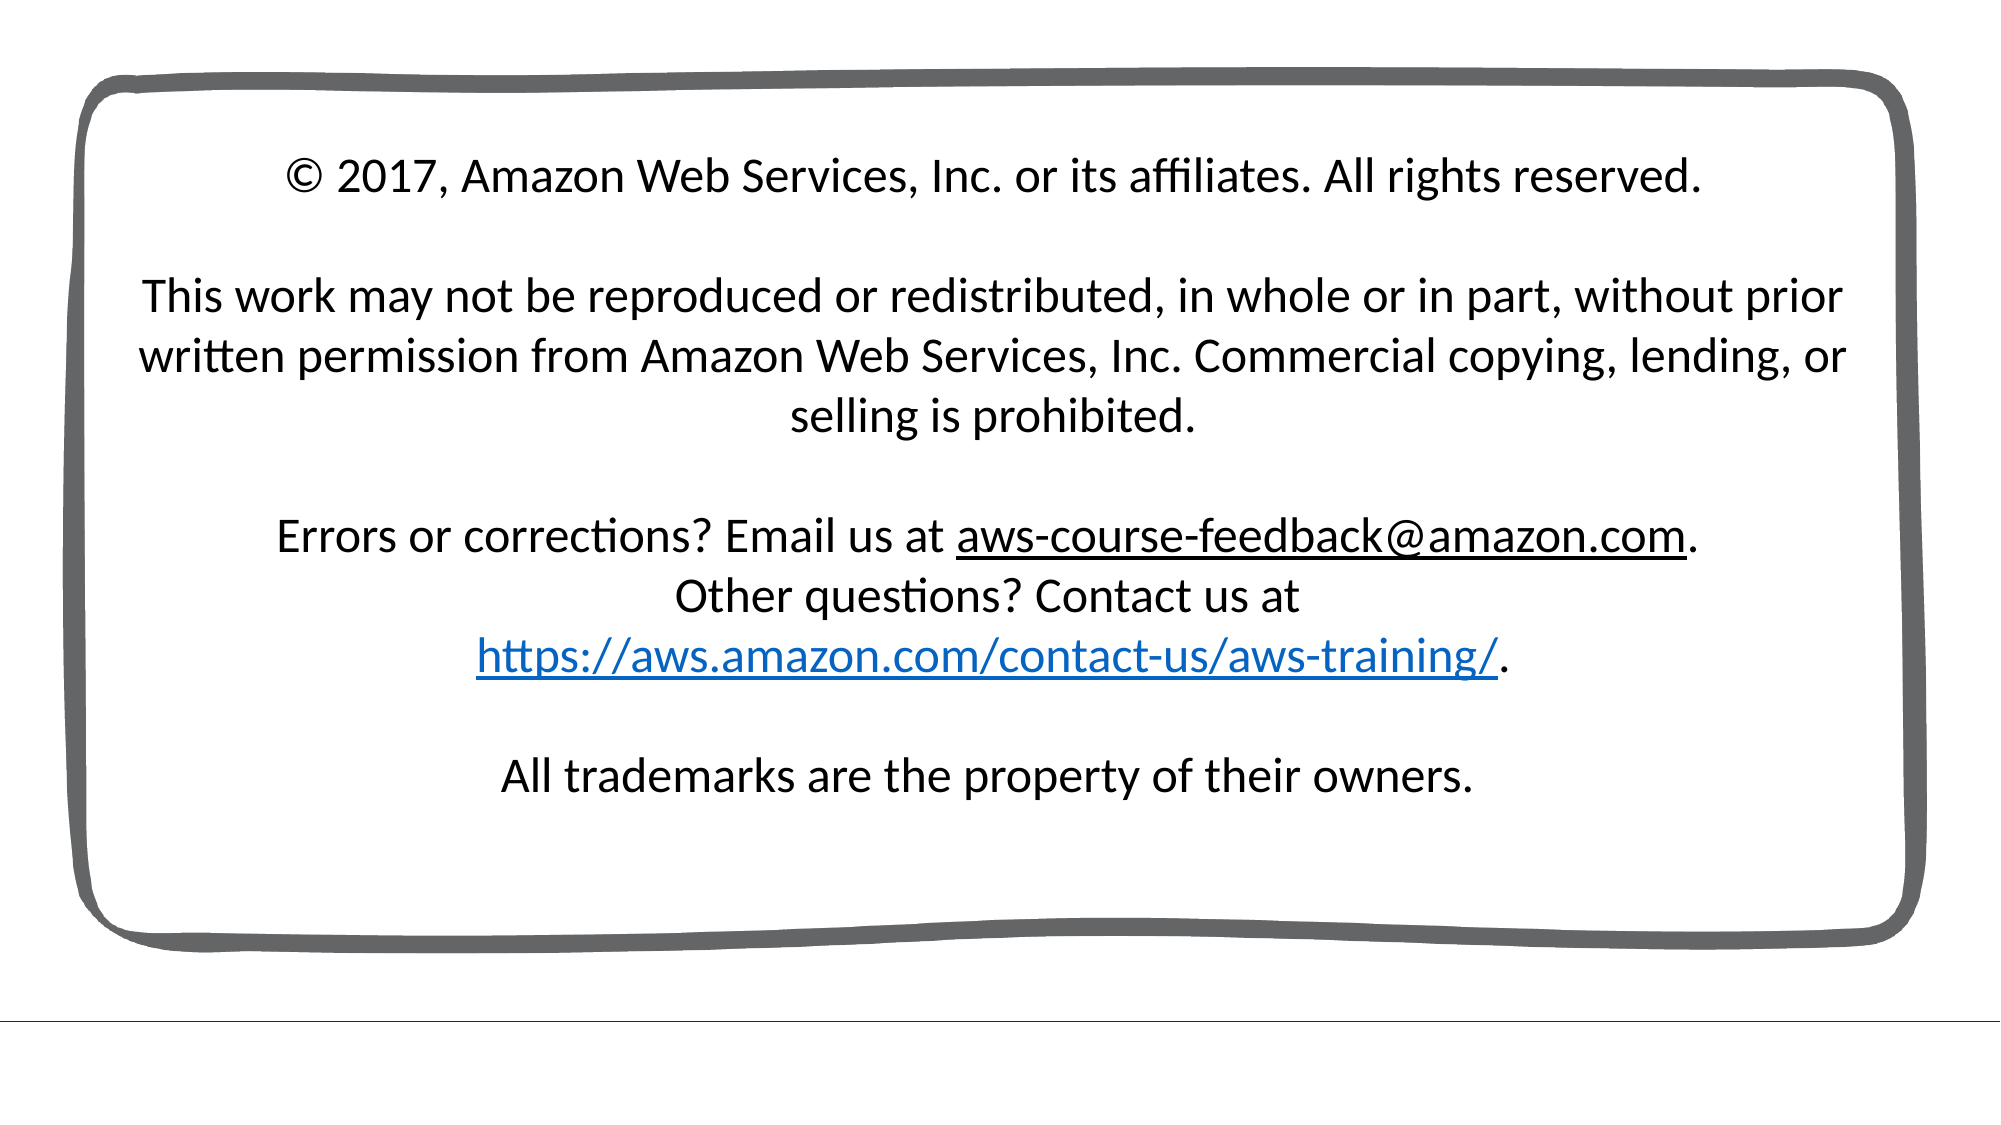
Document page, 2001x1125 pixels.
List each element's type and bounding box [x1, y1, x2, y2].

picture [60, 65, 1927, 955]
